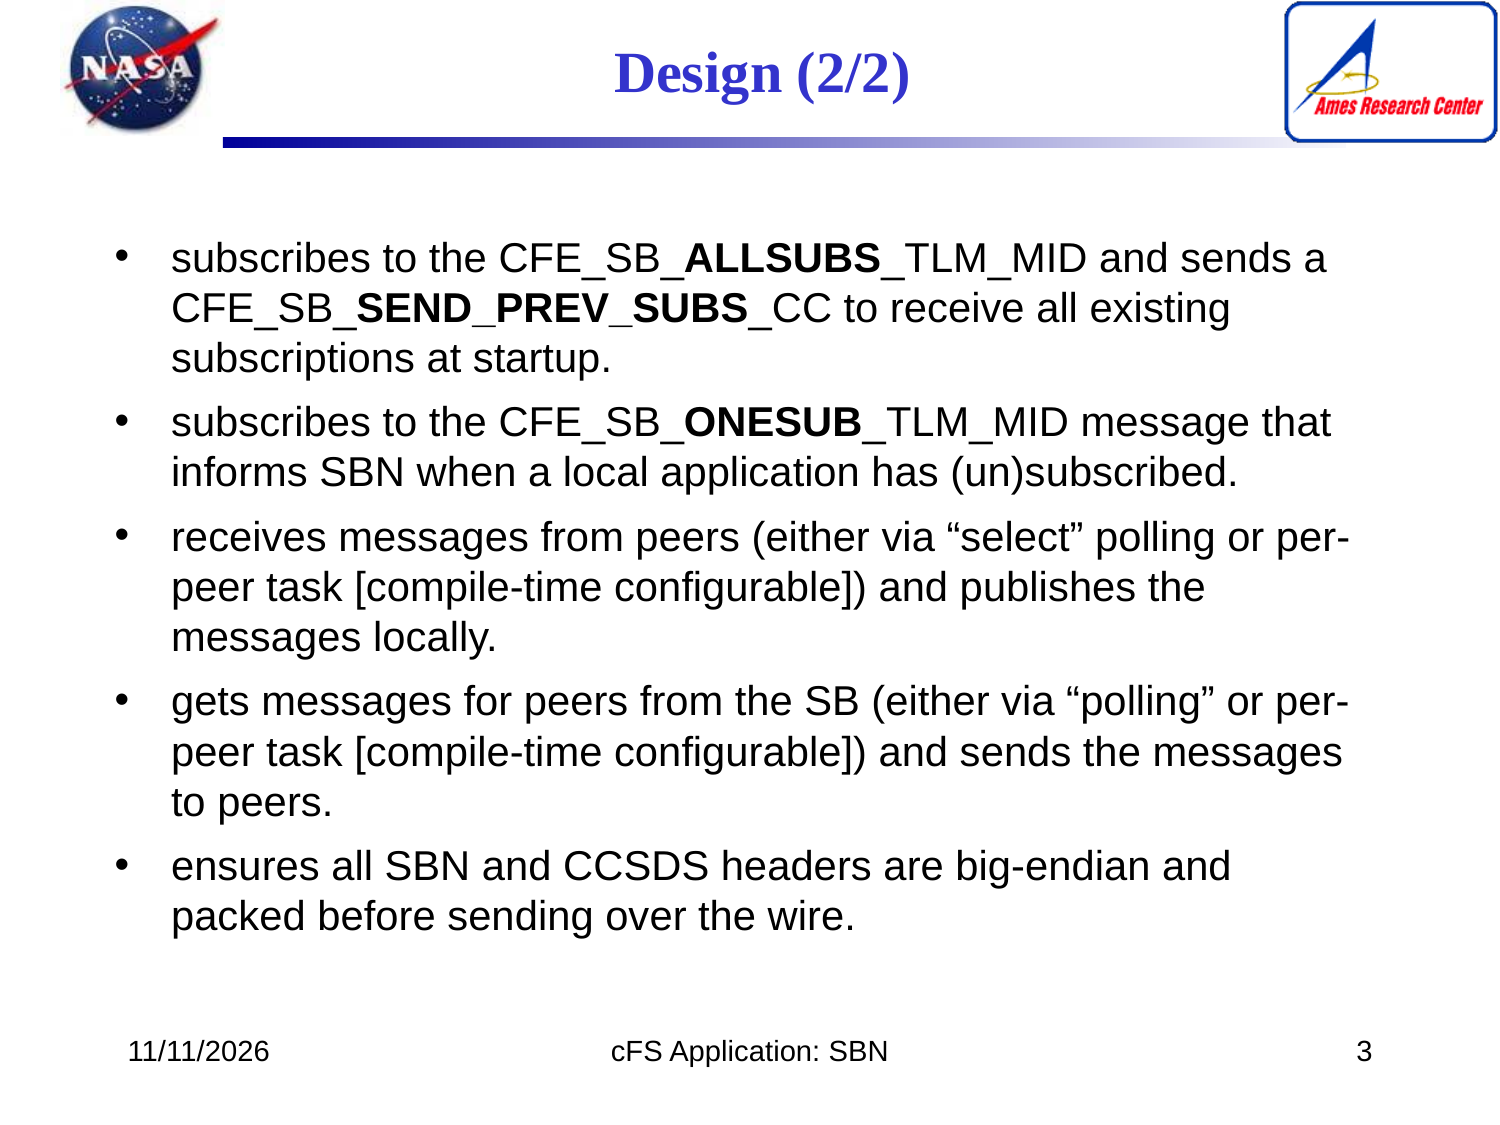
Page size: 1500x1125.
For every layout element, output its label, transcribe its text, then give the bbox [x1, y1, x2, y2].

footer cFS Application: SBN [512, 1024, 988, 1101]
picture [60, 0, 225, 136]
text_box Design (2/2) [225, 12, 1300, 126]
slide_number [112, 1024, 426, 1101]
picture [1281, 0, 1500, 144]
text_box subscribes to the CFE_SB_ALLSUBS_TLM_MID and sends a CFE_SB_SEND_PREV_SUBS_CC to receive all existing subscriptions at startup. subscribes to the CFE_SB_ONESUB_TLM_MID message that informs SBN when a local application has (un)subscribed. receives messages from peers (either via “select” polling or per-peer task [compile-time configurable]) and publishes the messages locally. gets messages for peers from the SB (either via “polling” or per-peer task [compile-time configurable]) and sends the messages to peers. ensures all SBN and CCSDS headers are big-endian and packed before sending over the wire. [99, 222, 1388, 947]
slide_number 3 [1074, 1024, 1388, 1101]
